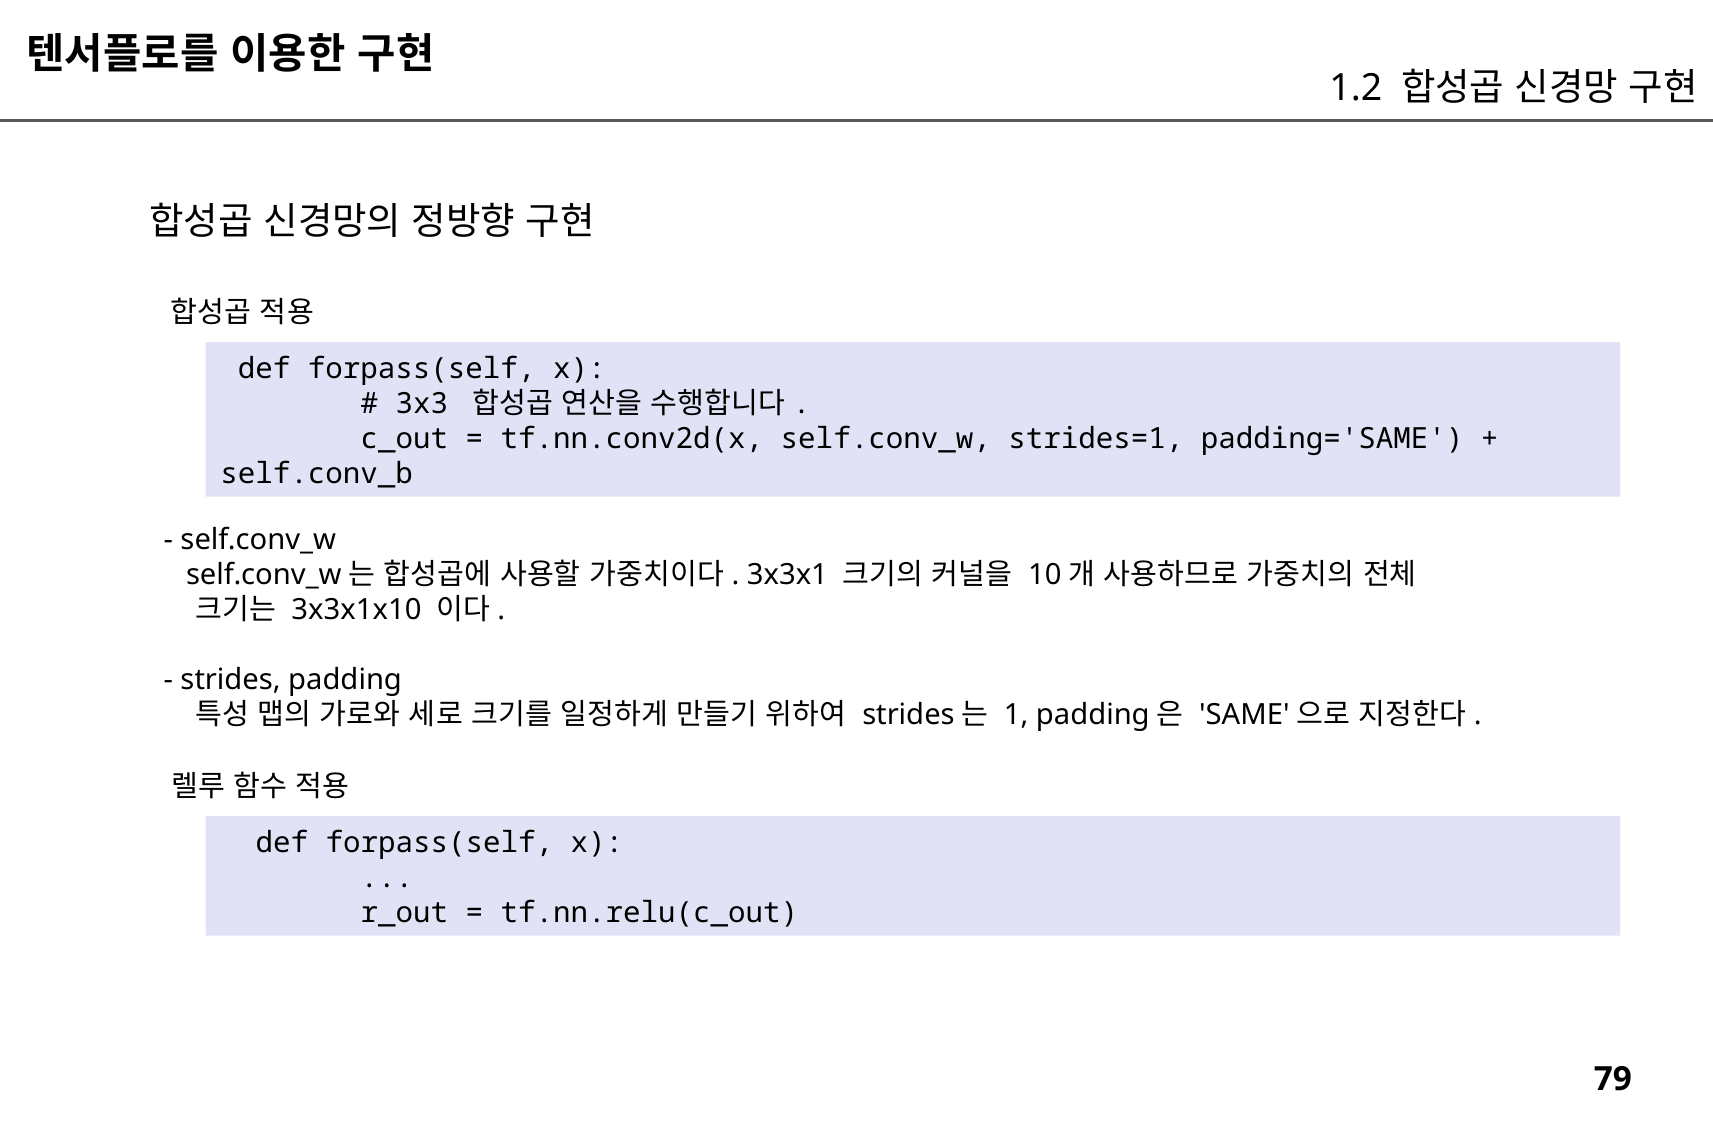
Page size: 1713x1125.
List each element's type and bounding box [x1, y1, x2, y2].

text_box [11, 13, 1713, 111]
text_box [148, 513, 1497, 738]
text_box [205, 342, 1621, 497]
text_box [156, 759, 365, 810]
text_box [134, 189, 610, 250]
text_box [205, 816, 1621, 936]
text_box [156, 285, 329, 336]
